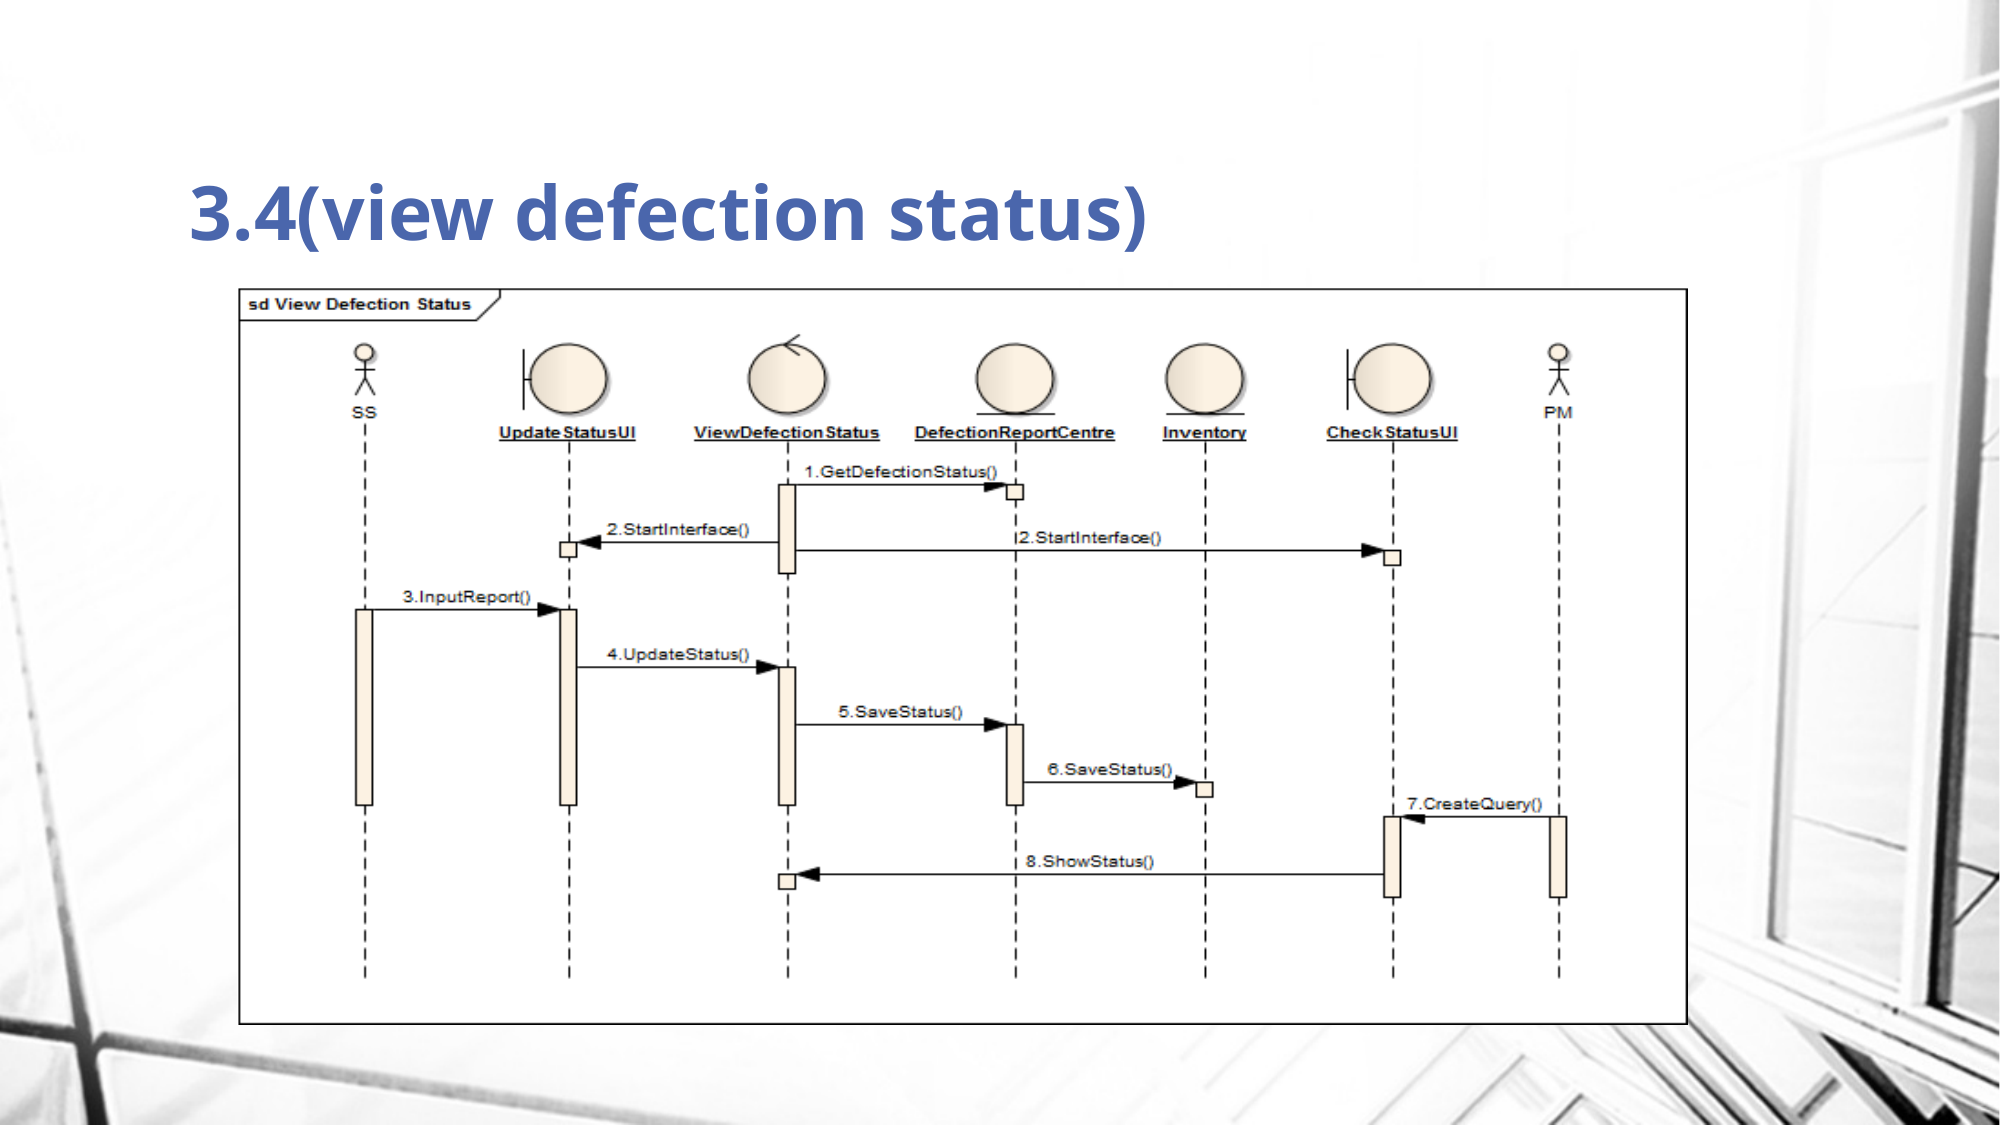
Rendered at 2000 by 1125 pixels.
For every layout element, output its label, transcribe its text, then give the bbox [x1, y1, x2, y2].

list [237, 287, 1688, 1025]
picture [0, 0, 2000, 1125]
title 3.4(view defection status) [174, 87, 1600, 263]
